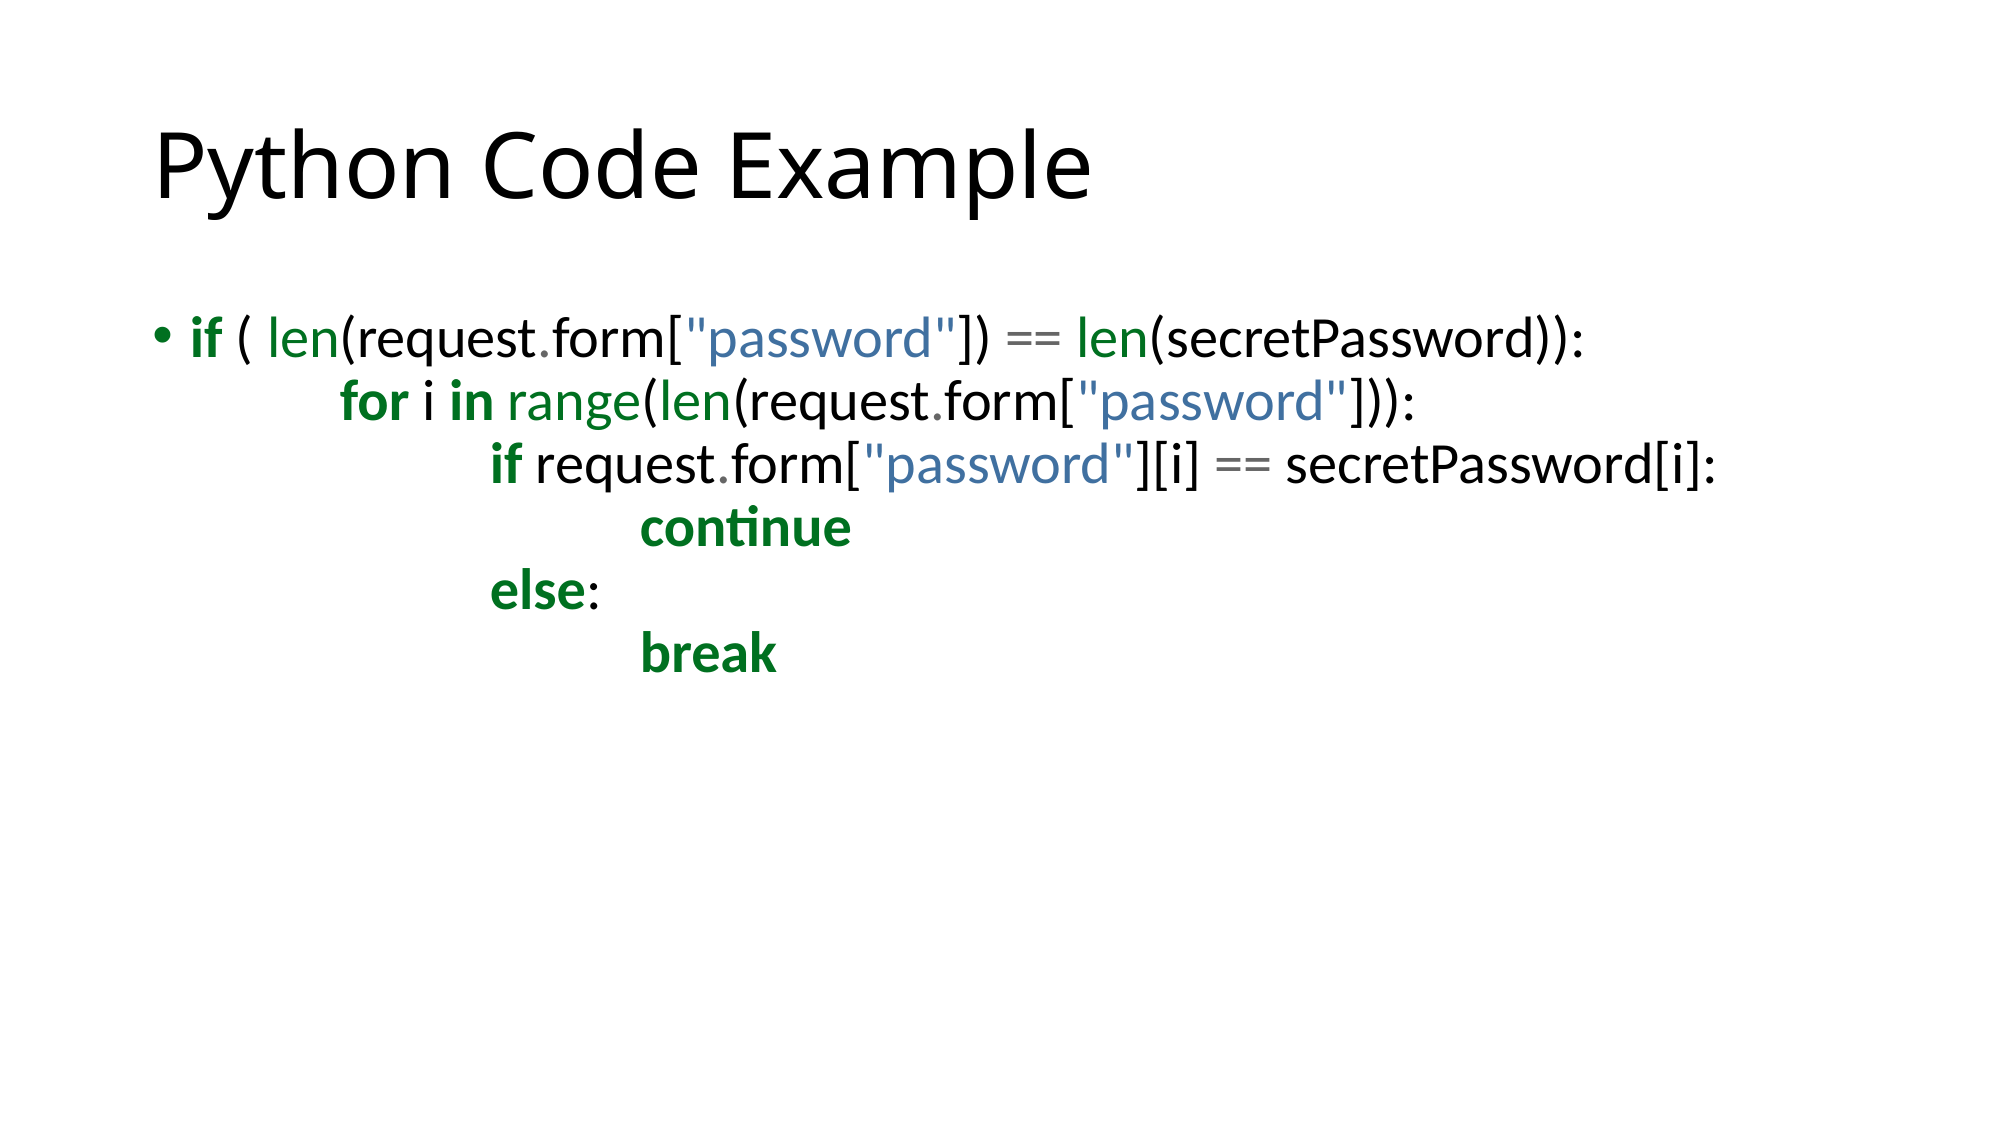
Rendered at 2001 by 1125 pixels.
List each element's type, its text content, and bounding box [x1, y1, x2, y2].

title Python Code Example [137, 59, 1863, 278]
list if ( len(request.form["password"]) == len(secretPassword)): for i in range(len(request.form["password"])): if request.form["password"][i] == secretPassword[i]: continue else: break [137, 299, 1863, 1014]
